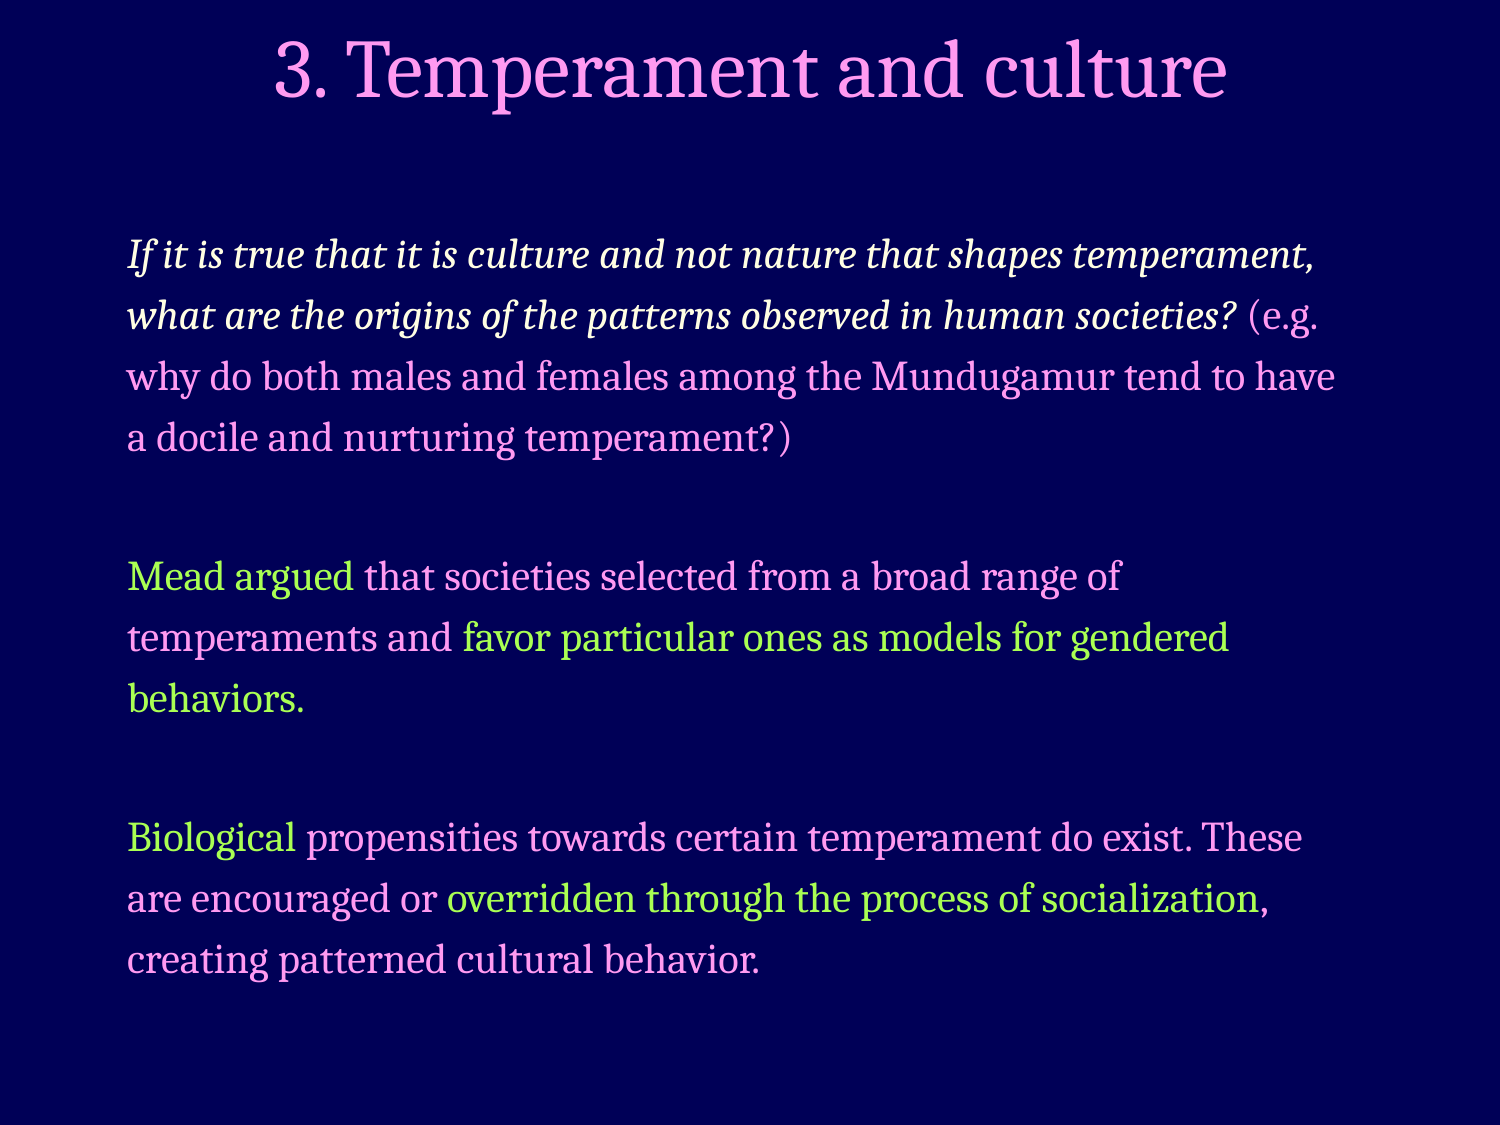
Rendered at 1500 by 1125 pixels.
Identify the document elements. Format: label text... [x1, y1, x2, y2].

list If it is true that it is culture and not nature that shapes temperament, what are the origins of the patterns observed in human societies? (e.g. why do both males and females among the Mundugamur tend to have a docile and nurturing temperament?) Mead argued that societies selected from a broad range of temperaments and favor particular ones as models for gendered behaviors. Biological propensities towards certain temperament do exist. These are encouraged or overridden through the process of socialization, creating patterned cultural behavior. [112, 208, 1376, 1094]
title 3. Temperament and culture [76, 0, 1427, 128]
